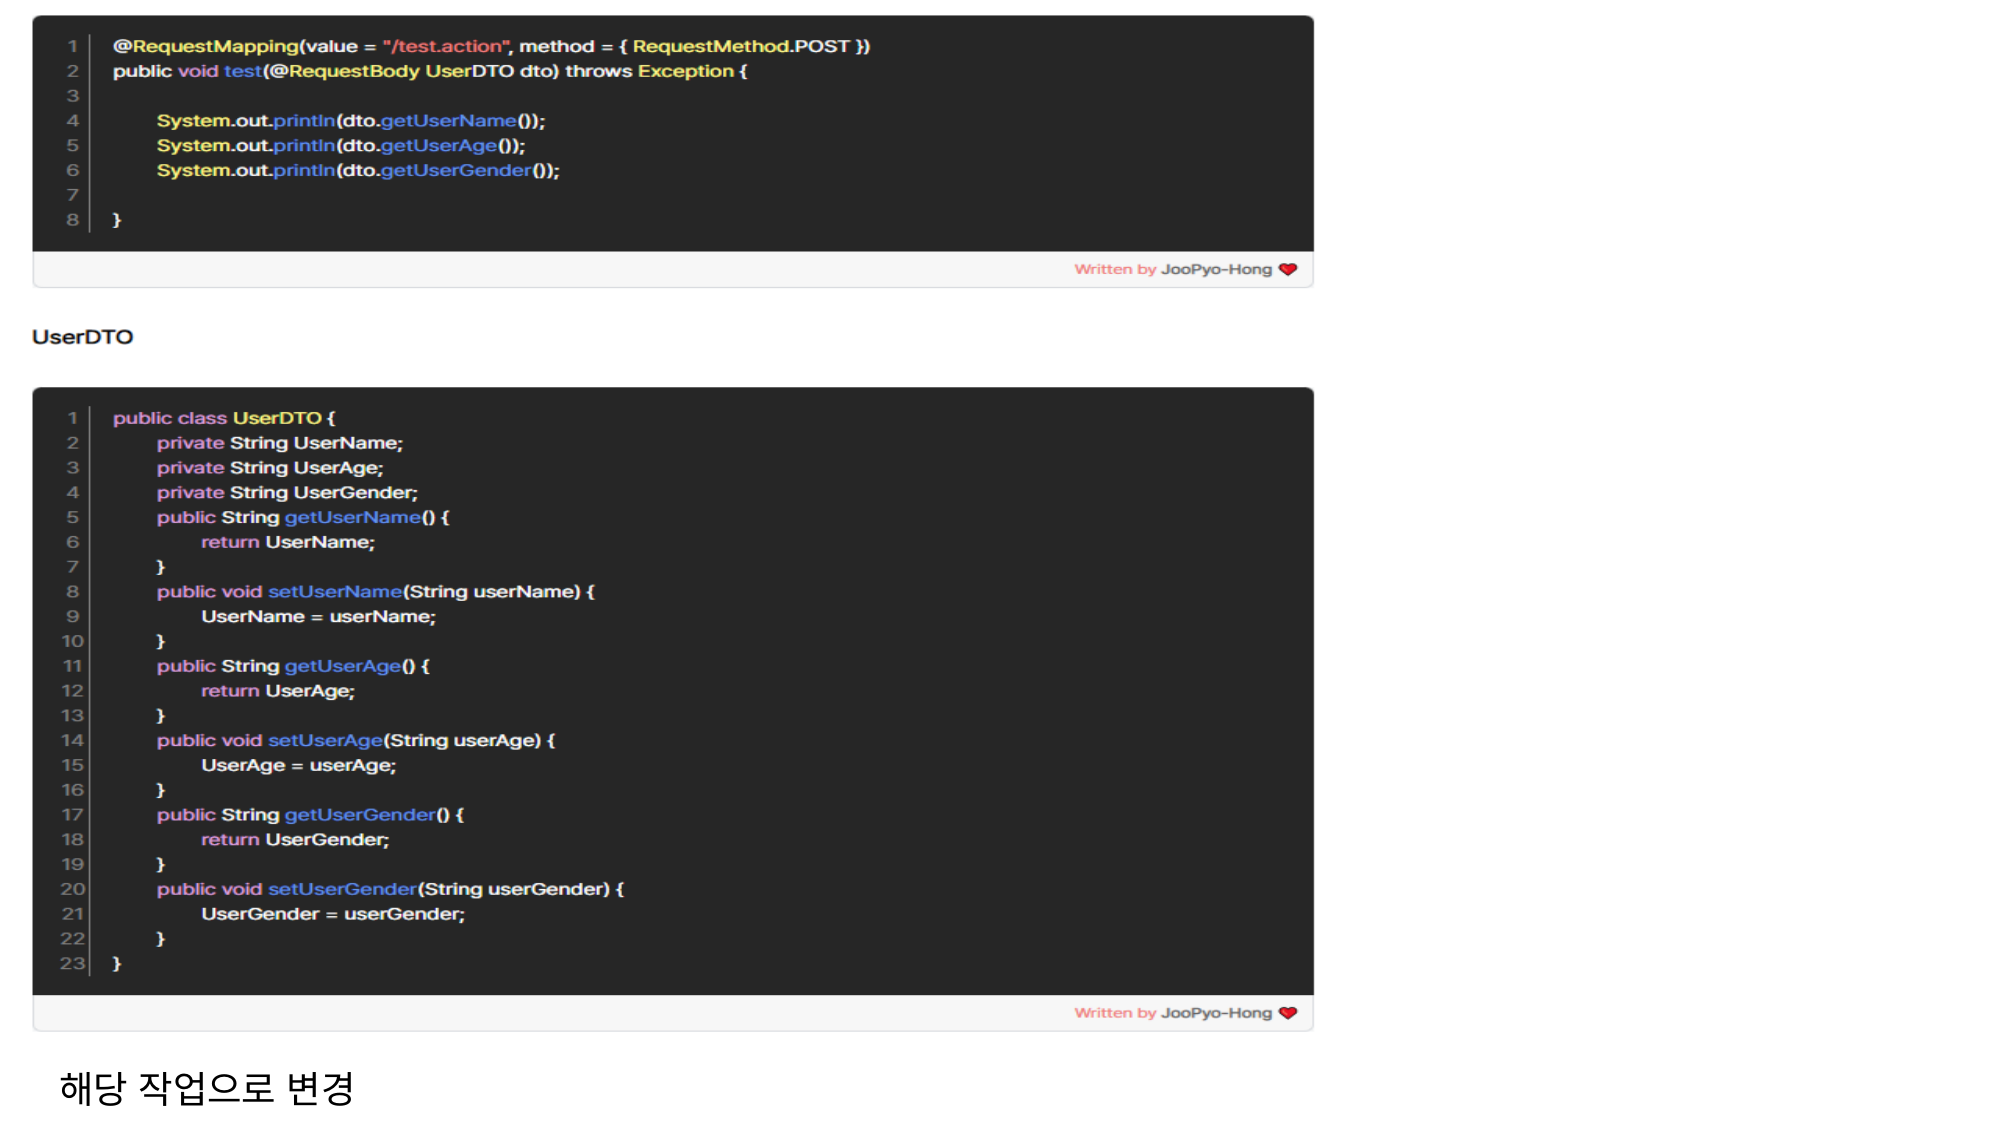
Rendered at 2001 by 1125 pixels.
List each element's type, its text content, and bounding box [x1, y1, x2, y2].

text_box 해당 작업으로 변경 [44, 1058, 1395, 1119]
picture [0, 0, 1333, 1046]
